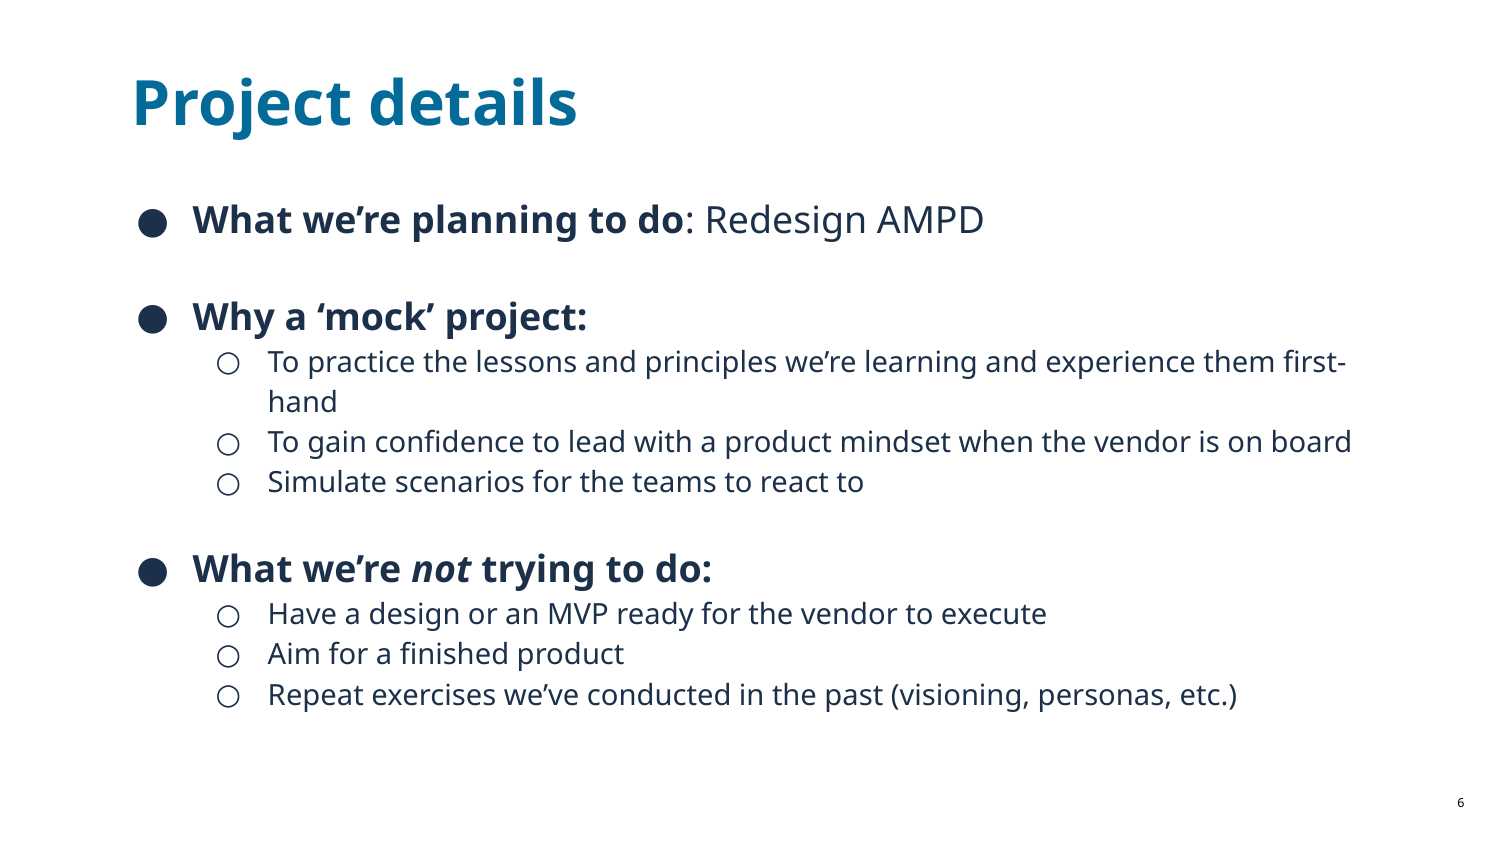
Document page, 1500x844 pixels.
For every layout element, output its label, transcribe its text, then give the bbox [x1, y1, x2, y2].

slide_number ‹#› [1389, 781, 1480, 825]
list What we’re planning to do: Redesign AMPD Why a ‘mock’ project: To practice the lessons and principles we’re learning and experience them first-hand To gain confidence to lead with a product mindset when the vendor is on board Simulate scenarios for the teams to react to What we’re not trying to do: Have a design or an MVP ready for the vendor to execute Aim for a finished product Repeat exercises we’ve conducted in the past (visioning, personas, etc.) [102, 174, 1398, 735]
title Project details [116, 47, 1329, 174]
